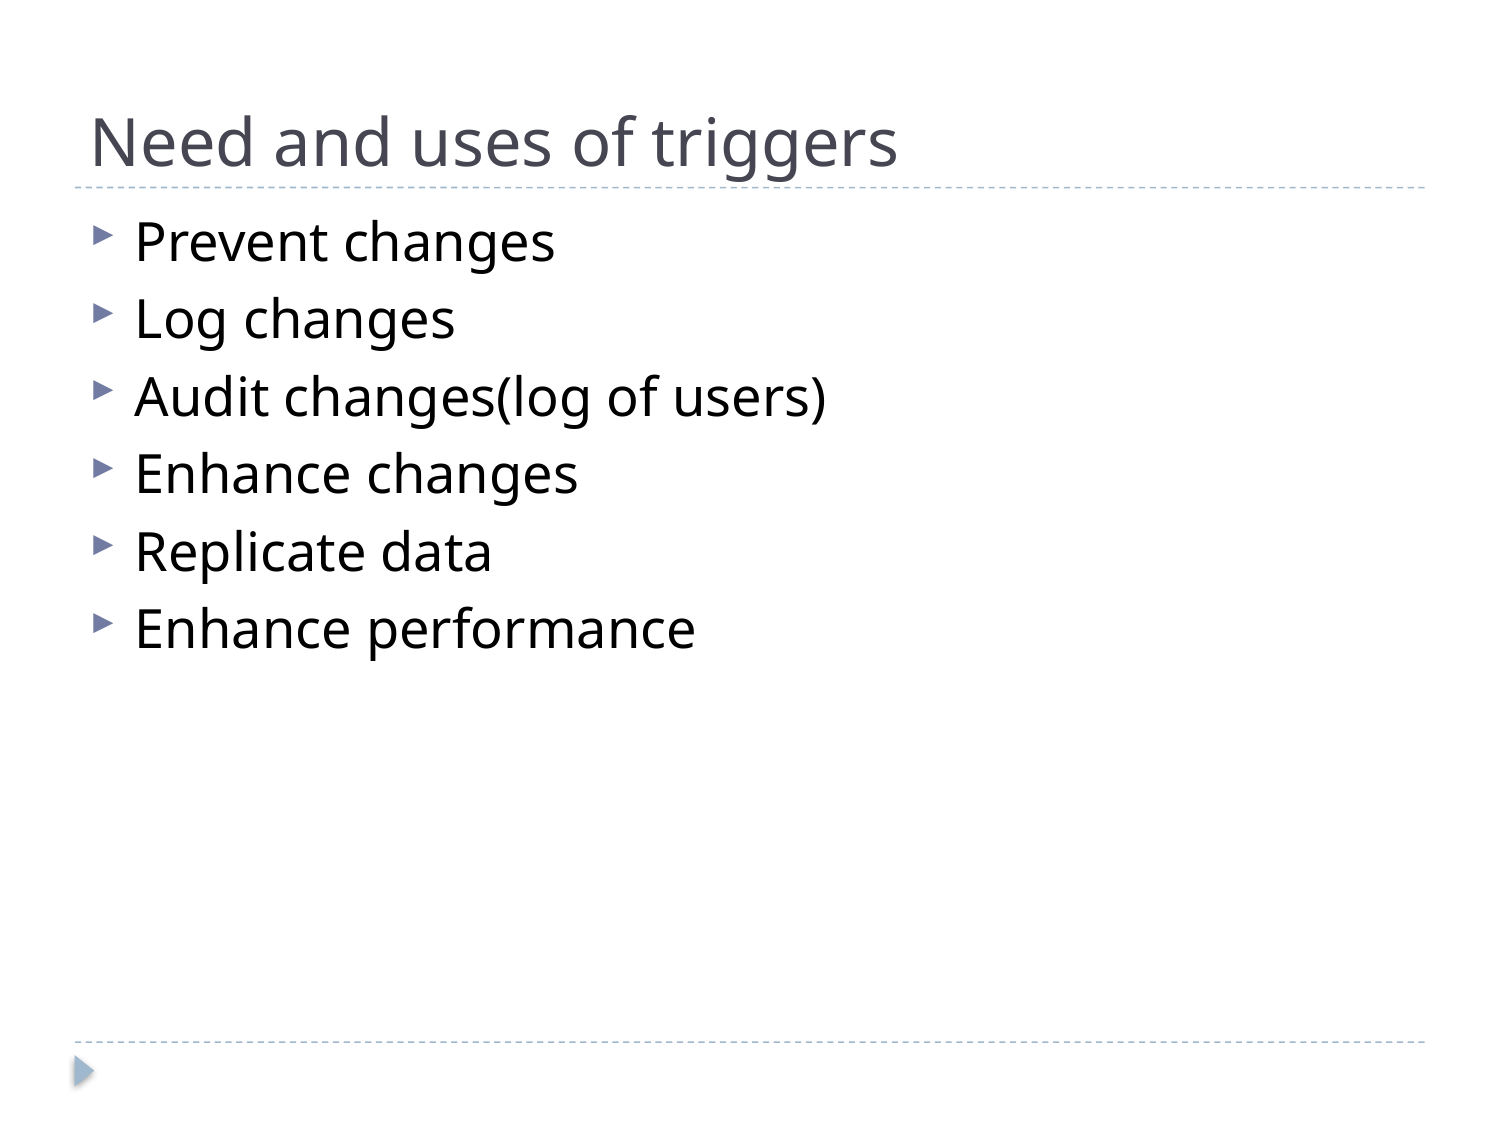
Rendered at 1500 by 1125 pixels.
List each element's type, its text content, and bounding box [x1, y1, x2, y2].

title Need and uses of triggers [75, 24, 1425, 188]
list Prevent changes Log changes Audit changes(log of users) Enhance changes Replicate data Enhance performance [75, 200, 1425, 1010]
